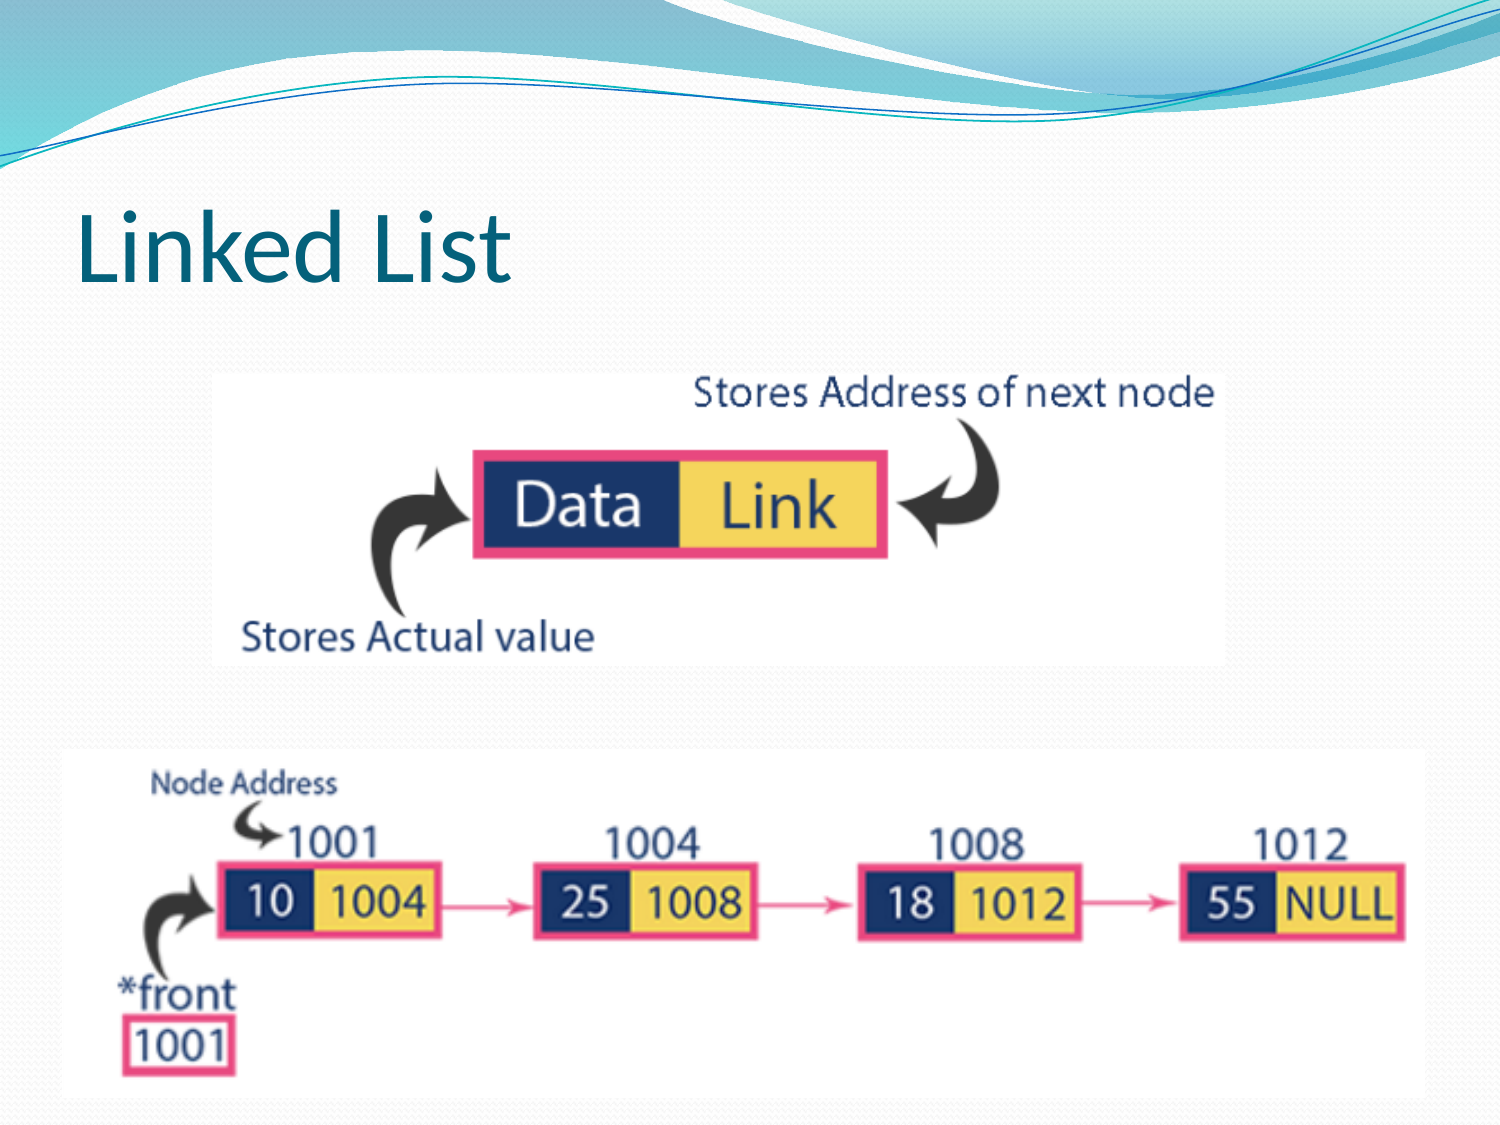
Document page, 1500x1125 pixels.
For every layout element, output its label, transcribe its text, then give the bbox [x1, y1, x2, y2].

picture [62, 749, 1426, 1098]
title Linked List [75, 115, 1425, 303]
picture [212, 374, 1226, 666]
